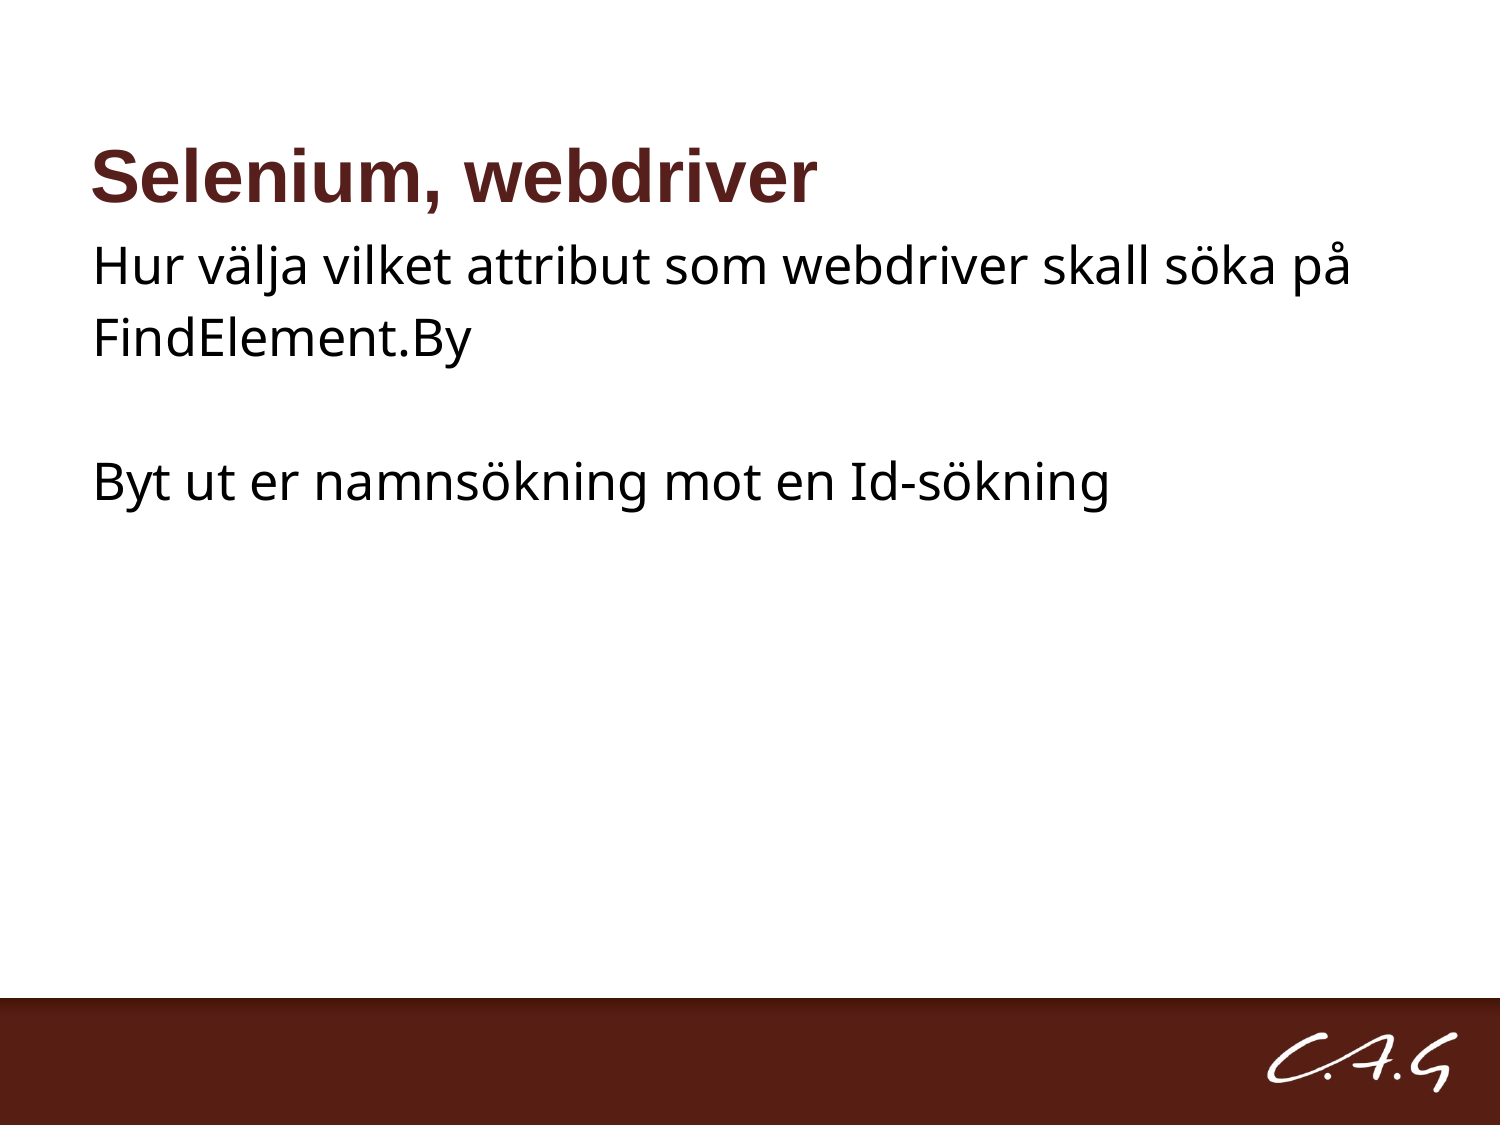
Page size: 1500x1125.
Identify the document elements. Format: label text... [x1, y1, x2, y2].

title Selenium, webdriver [75, 45, 1425, 233]
list Hur välja vilket attribut som webdriver skall söka på FindElement.By Byt ut er namnsökning mot en Id-sökning [64, 208, 1415, 988]
picture [0, 998, 1500, 1125]
